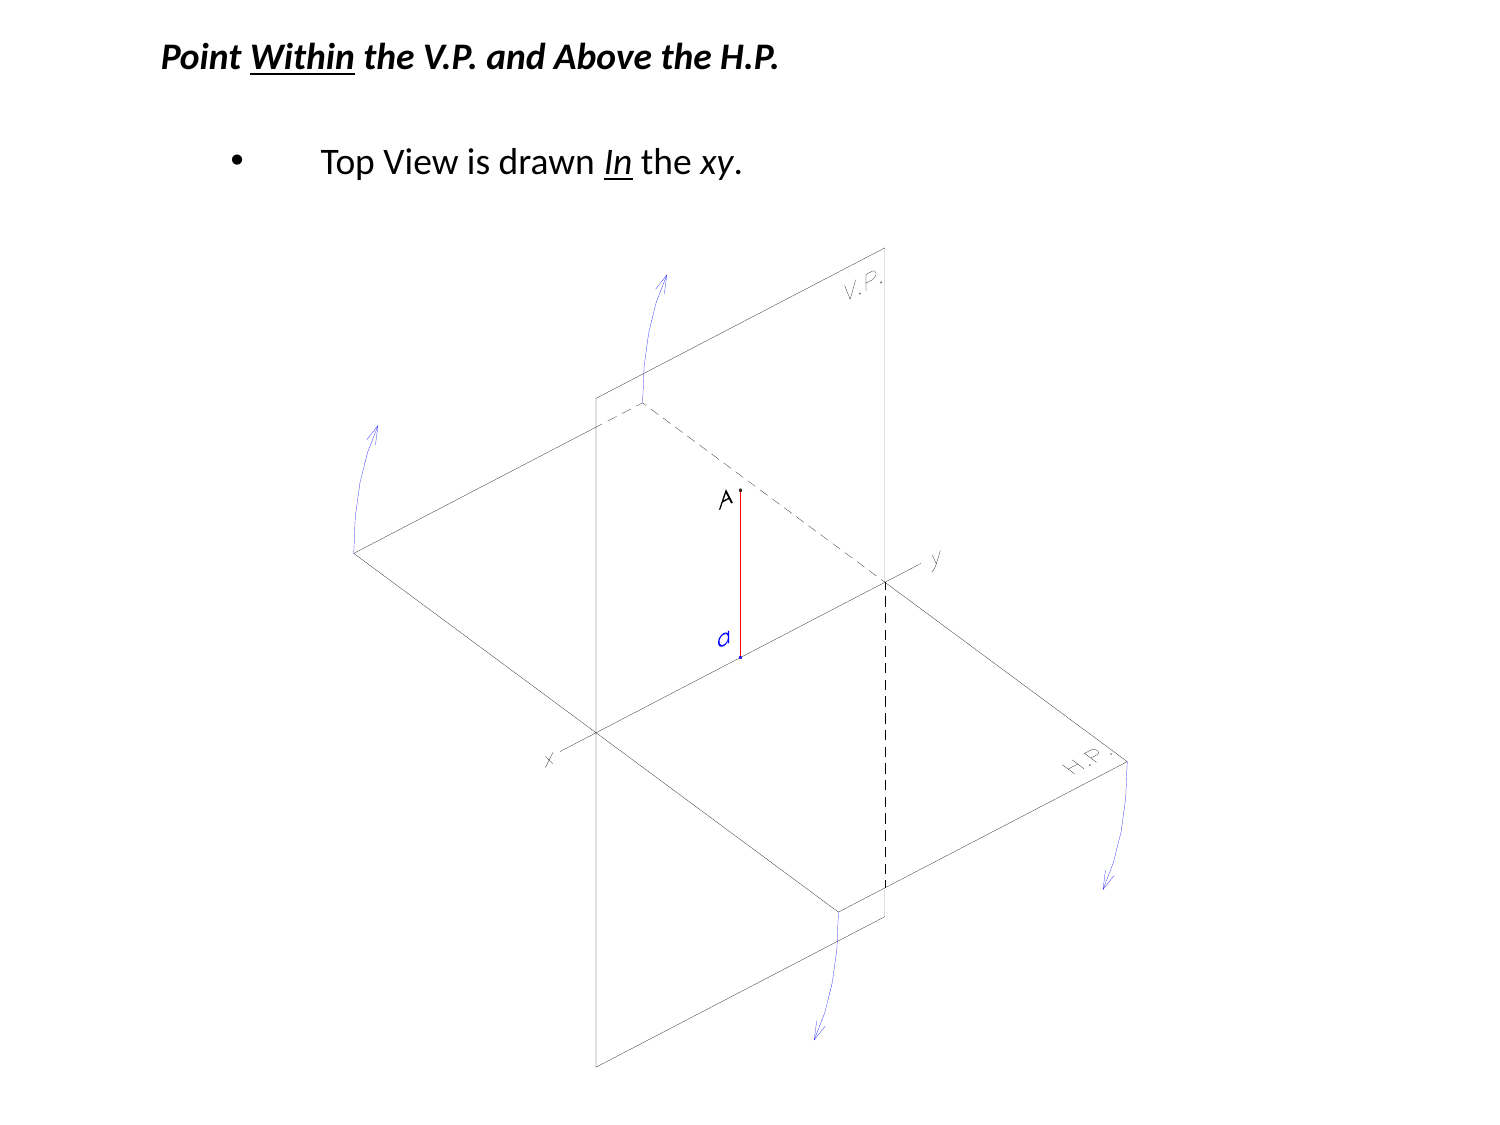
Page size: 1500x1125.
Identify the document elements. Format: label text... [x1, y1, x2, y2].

picture [205, 235, 1295, 1075]
list Point Within the V.P. and Above the H.P. Top View is drawn In the xy. [80, 24, 1431, 200]
